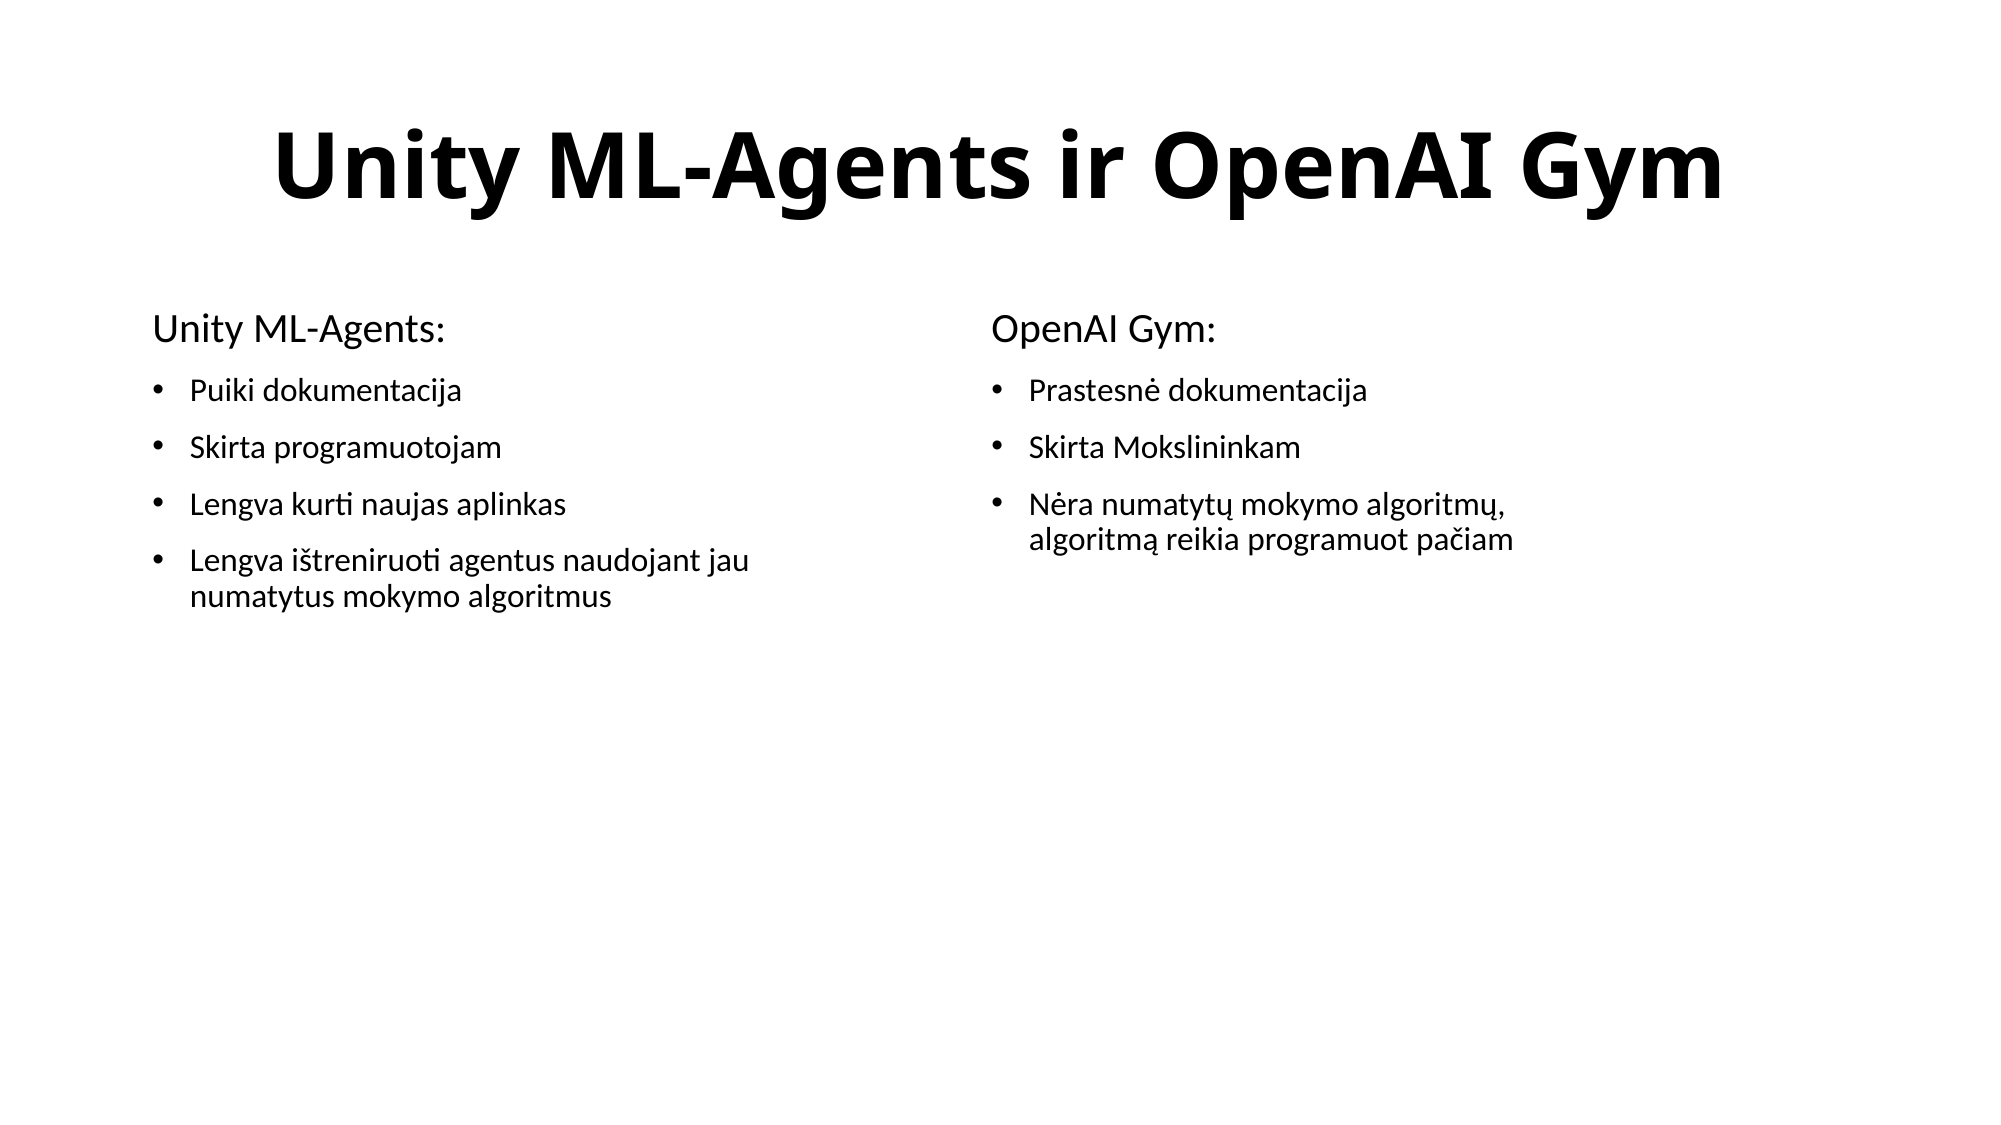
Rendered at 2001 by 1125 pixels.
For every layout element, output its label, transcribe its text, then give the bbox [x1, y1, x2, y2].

title Unity ML-Agents ir OpenAI Gym [137, 59, 1863, 278]
list Unity ML-Agents: Puiki dokumentacija Skirta programuotojam Lengva kurti naujas aplinkas Lengva ištreniruoti agentus naudojant jau numatytus mokymo algoritmus [137, 299, 805, 1014]
text_box OpenAI Gym: Prastesnė dokumentacija Skirta Mokslininkam Nėra numatytų mokymo algoritmų, algoritmą reikia programuot pačiam [976, 299, 1644, 1014]
